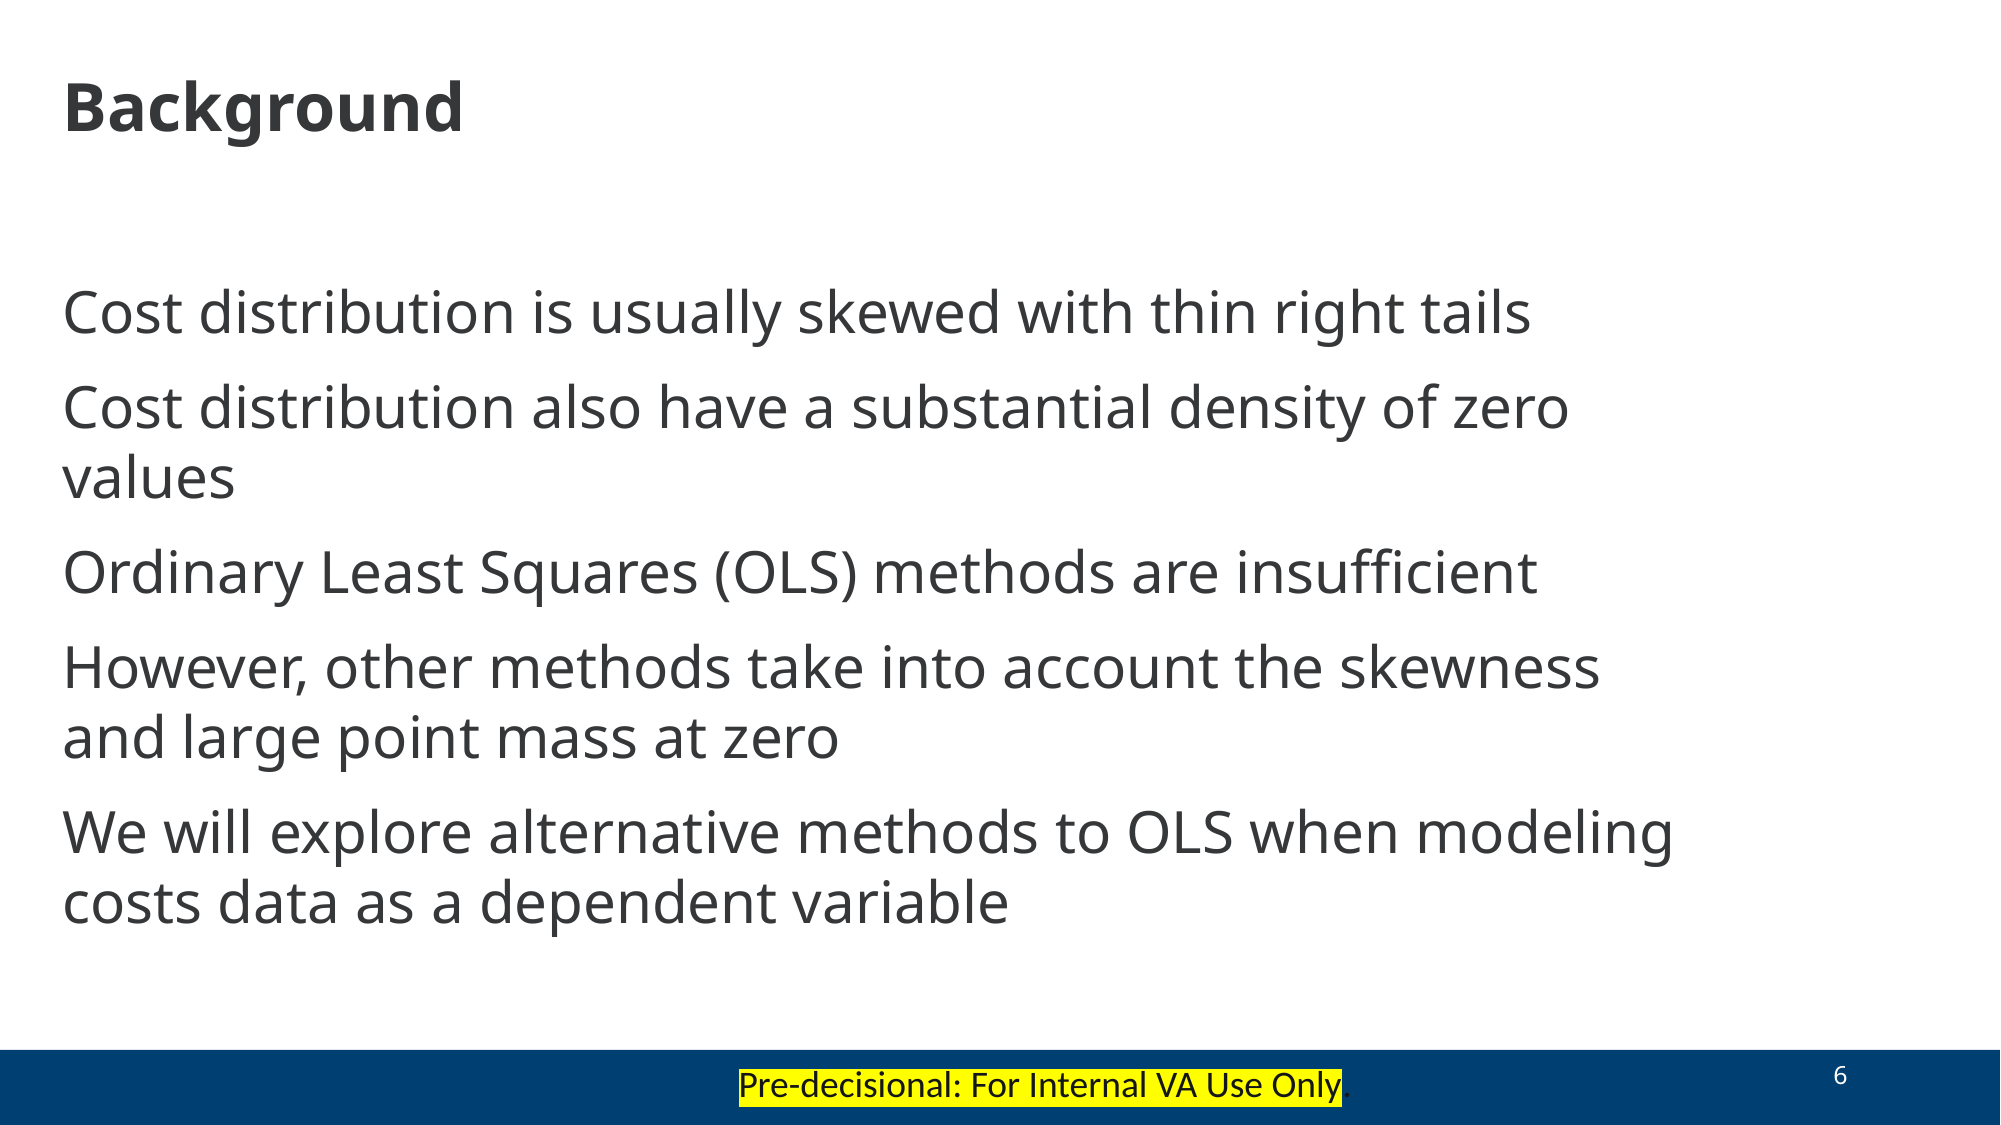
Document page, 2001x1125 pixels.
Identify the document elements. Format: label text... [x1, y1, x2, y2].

text_box Cost distribution is usually skewed with thin right tails Cost distribution also have a substantial density of zero values Ordinary Least Squares (OLS) methods are insufficient However, other methods take into account the skewness and large point mass at zero We will explore alternative methods to OLS when modeling costs data as a dependent variable [47, 267, 1709, 943]
slide_number 6 [1412, 1050, 1863, 1103]
text_box Pre-decisional: For Internal VA Use Only. [687, 1052, 1412, 1113]
title Background [47, 47, 1773, 173]
